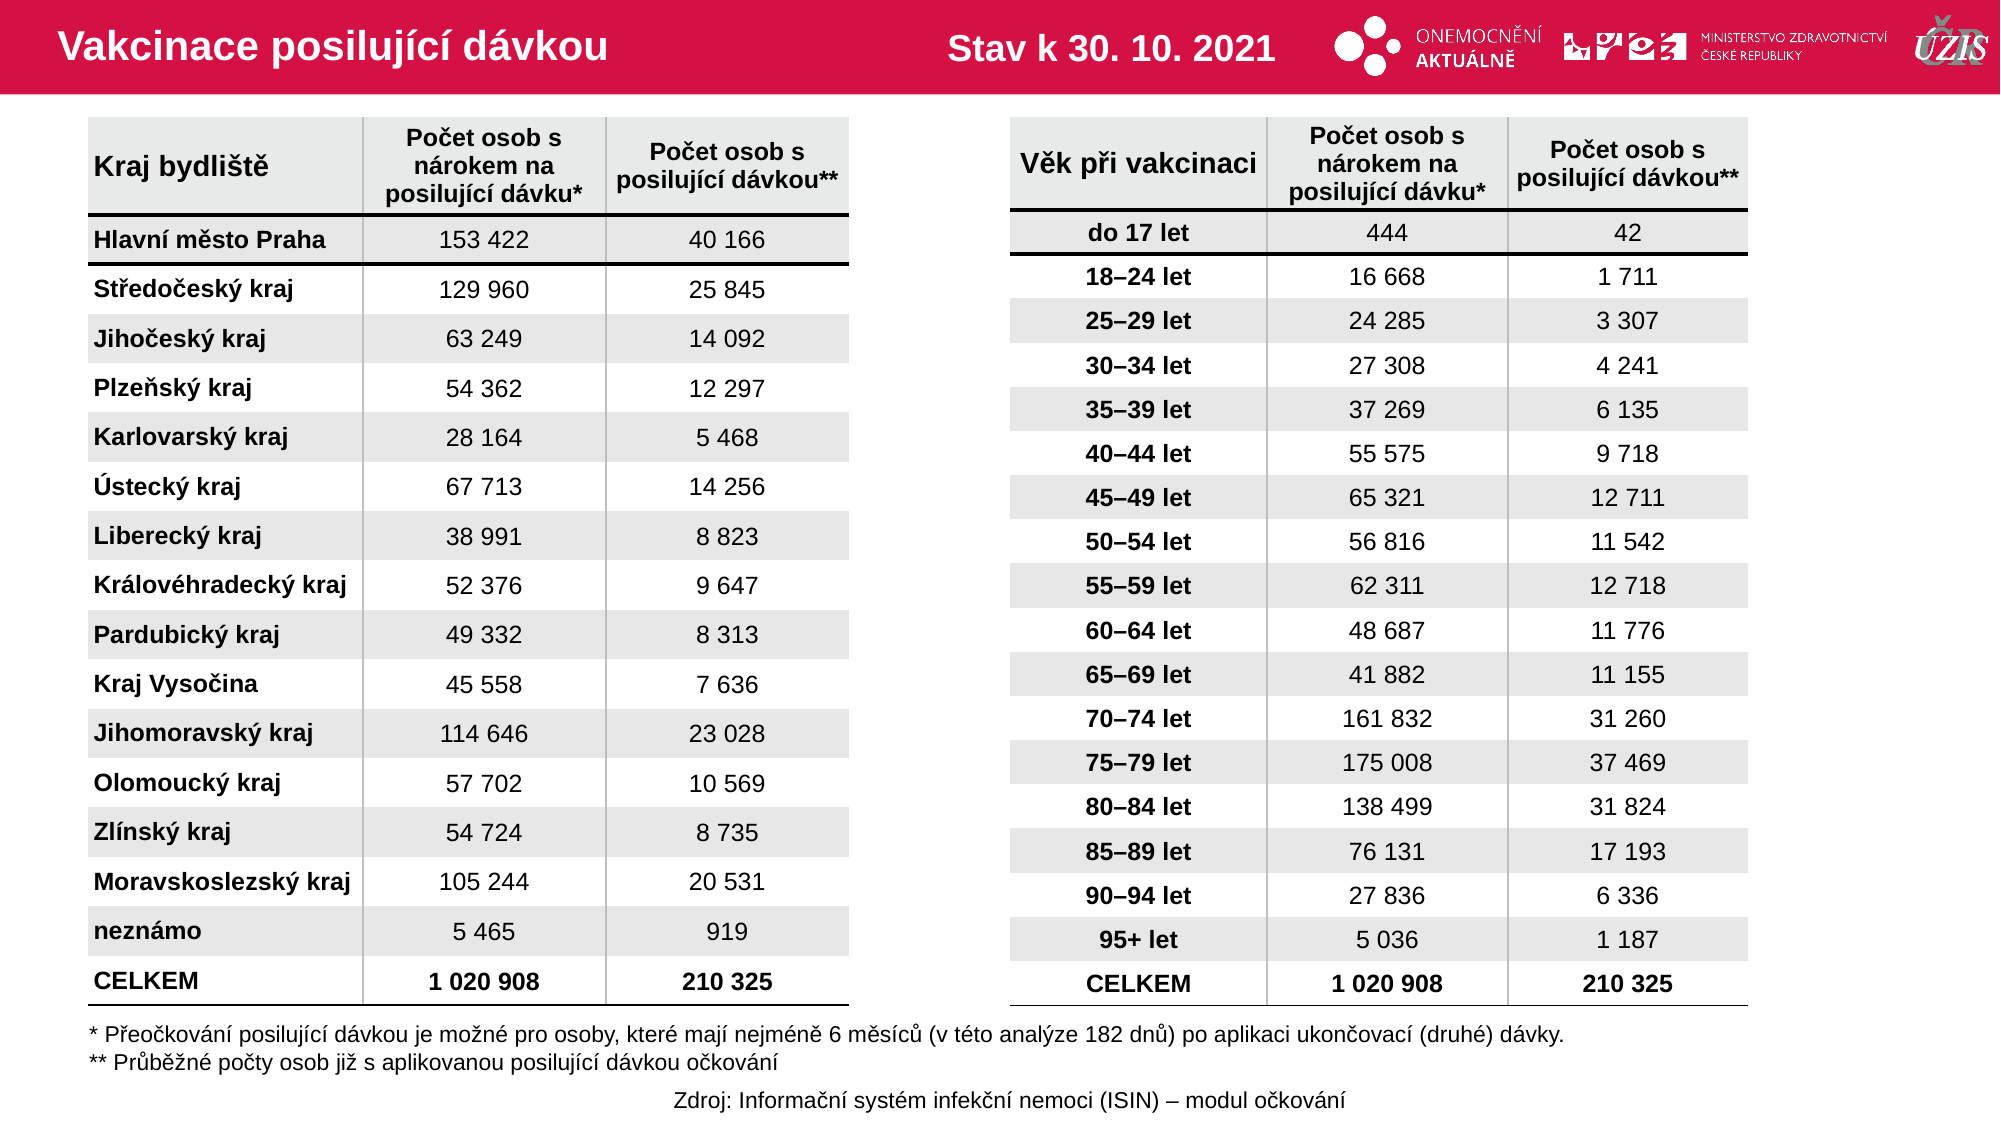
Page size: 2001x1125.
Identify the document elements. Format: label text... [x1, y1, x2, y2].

table_cell Karlovarský kraj [88, 412, 362, 462]
table_cell 14 092 [607, 314, 849, 363]
table_cell 23 028 [607, 709, 849, 758]
table_cell 175 008 [1268, 740, 1507, 784]
table_cell 444 [1268, 212, 1507, 252]
table_cell 11 155 [1509, 652, 1748, 696]
table_cell 14 256 [607, 462, 849, 511]
table_cell 62 311 [1268, 563, 1507, 608]
table_cell 42 [1509, 212, 1748, 252]
table_header Věk při vakcinaci [1010, 117, 1266, 208]
table_cell 114 646 [364, 709, 605, 758]
table_cell 31 824 [1509, 784, 1748, 828]
table_cell 25 845 [607, 266, 849, 314]
table_cell 35–39 let [1010, 387, 1266, 431]
table_header Počet osob s posilující dávkou** [607, 117, 849, 213]
table_cell 54 724 [364, 807, 605, 857]
table_cell 20 531 [607, 857, 849, 906]
table_cell 1 187 [1509, 917, 1748, 961]
table_cell 45 558 [364, 659, 605, 709]
table_cell 80–84 let [1010, 784, 1266, 828]
table_cell 85–89 let [1010, 828, 1266, 873]
table_cell 67 713 [364, 462, 605, 511]
picture [1563, 31, 1888, 60]
picture [1334, 16, 1542, 76]
table_cell 63 249 [364, 314, 605, 363]
table_cell 65–69 let [1010, 652, 1266, 696]
title Vakcinace posilující dávkou [42, 0, 1262, 95]
table_cell 55 575 [1268, 431, 1507, 475]
table_cell 52 376 [364, 560, 605, 610]
table_cell Středočeský kraj [88, 266, 362, 314]
table_cell 45–49 let [1010, 475, 1266, 519]
table_cell 7 636 [607, 659, 849, 709]
table_cell 27 308 [1268, 343, 1507, 387]
table_cell 65 321 [1268, 475, 1507, 519]
table_cell 210 325 [1509, 961, 1748, 1005]
table_cell Hlavní město Praha [88, 217, 362, 262]
table_cell 6 336 [1509, 873, 1748, 917]
table_cell 11 776 [1509, 608, 1748, 652]
table_cell 1 020 908 [1268, 961, 1507, 1005]
table_cell 76 131 [1268, 828, 1507, 873]
table_cell 11 542 [1509, 519, 1748, 563]
table_cell Pardubický kraj [88, 610, 362, 659]
table_cell 28 164 [364, 412, 605, 462]
table_cell Moravskoslezský kraj [88, 857, 362, 906]
table_cell 8 313 [607, 610, 849, 659]
table_cell 57 702 [364, 758, 605, 807]
table_cell 6 135 [1509, 387, 1748, 431]
table_header Počet osob s nárokem na posilující dávku* [364, 117, 605, 213]
table_cell Olomoucký kraj [88, 758, 362, 807]
table_cell 37 269 [1268, 387, 1507, 431]
table_cell 8 735 [607, 807, 849, 857]
table_cell Ústecký kraj [88, 462, 362, 511]
table_cell Královéhradecký kraj [88, 560, 362, 610]
table_cell 8 823 [607, 511, 849, 560]
table_cell 49 332 [364, 610, 605, 659]
table_cell 25–29 let [1010, 298, 1266, 343]
table_cell do 17 let [1010, 212, 1266, 252]
table_cell 9 718 [1509, 431, 1748, 475]
table_cell Kraj Vysočina [88, 659, 362, 709]
table_cell 9 647 [607, 560, 849, 610]
table_cell 5 468 [607, 412, 849, 462]
table_cell 27 836 [1268, 873, 1507, 917]
table_cell 5 036 [1268, 917, 1507, 961]
table_cell 40 166 [607, 217, 849, 262]
table_cell 95+ let [1010, 917, 1266, 961]
table_cell 12 718 [1509, 563, 1748, 608]
table_cell 4 241 [1509, 343, 1748, 387]
table_cell 54 362 [364, 363, 605, 412]
text_box Zdroj: Informační systém infekční nemoci (ISIN) – modul očkování [658, 1082, 1362, 1121]
table_cell 12 297 [607, 363, 849, 412]
table_cell 24 285 [1268, 298, 1507, 343]
table_cell Jihomoravský kraj [88, 709, 362, 758]
table_cell Plzeňský kraj [88, 363, 362, 412]
text_box * Přeočkování posilující dávkou je možné pro osoby, které mají nejméně 6 měsíců (v této analýze 182 dnů) po aplikaci ukončovací (druhé) dávky. ** Průběžné počty osob již s aplikovanou posilující dávkou očkování [74, 1012, 1581, 1082]
table_cell 31 260 [1509, 696, 1748, 740]
table_cell 90–94 let [1010, 873, 1266, 917]
table_cell 50–54 let [1010, 519, 1266, 563]
table_cell 56 816 [1268, 519, 1507, 563]
table_cell 210 325 [607, 956, 849, 1004]
table_cell 48 687 [1268, 608, 1507, 652]
table_cell 60–64 let [1010, 608, 1266, 652]
table_cell 41 882 [1268, 652, 1507, 696]
table_cell 40–44 let [1010, 431, 1266, 475]
table_cell 16 668 [1268, 256, 1507, 298]
table_cell 70–74 let [1010, 696, 1266, 740]
table_cell neznámo [88, 906, 362, 956]
table_cell 30–34 let [1010, 343, 1266, 387]
table_cell 10 569 [607, 758, 849, 807]
table_cell 3 307 [1509, 298, 1748, 343]
table_cell Zlínský kraj [88, 807, 362, 857]
table_cell 37 469 [1509, 740, 1748, 784]
table_cell 138 499 [1268, 784, 1507, 828]
table_header Počet osob s nárokem na posilující dávku* [1268, 117, 1507, 208]
table_cell 75–79 let [1010, 740, 1266, 784]
table_cell 12 711 [1509, 475, 1748, 519]
table_cell 105 244 [364, 857, 605, 906]
table_header Kraj bydliště [88, 117, 362, 213]
table_cell 161 832 [1268, 696, 1507, 740]
table_cell CELKEM [88, 956, 362, 1004]
table_cell 17 193 [1509, 828, 1748, 873]
table_cell 18–24 let [1010, 256, 1266, 298]
table_cell 55–59 let [1010, 563, 1266, 608]
table_cell CELKEM [1010, 961, 1266, 1005]
table_cell 153 422 [364, 217, 605, 262]
table_cell Liberecký kraj [88, 511, 362, 560]
table_header Počet osob s posilující dávkou** [1509, 117, 1748, 208]
text_box Stav k 30. 10. 2021 [932, 16, 1322, 77]
table_cell 1 711 [1509, 256, 1748, 298]
table_cell 38 991 [364, 511, 605, 560]
table_cell 1 020 908 [364, 956, 605, 1004]
table_cell Jihočeský kraj [88, 314, 362, 363]
picture [1915, 15, 1989, 66]
table_cell 5 465 [364, 906, 605, 956]
table_cell 129 960 [364, 266, 605, 314]
table_cell 919 [607, 906, 849, 956]
